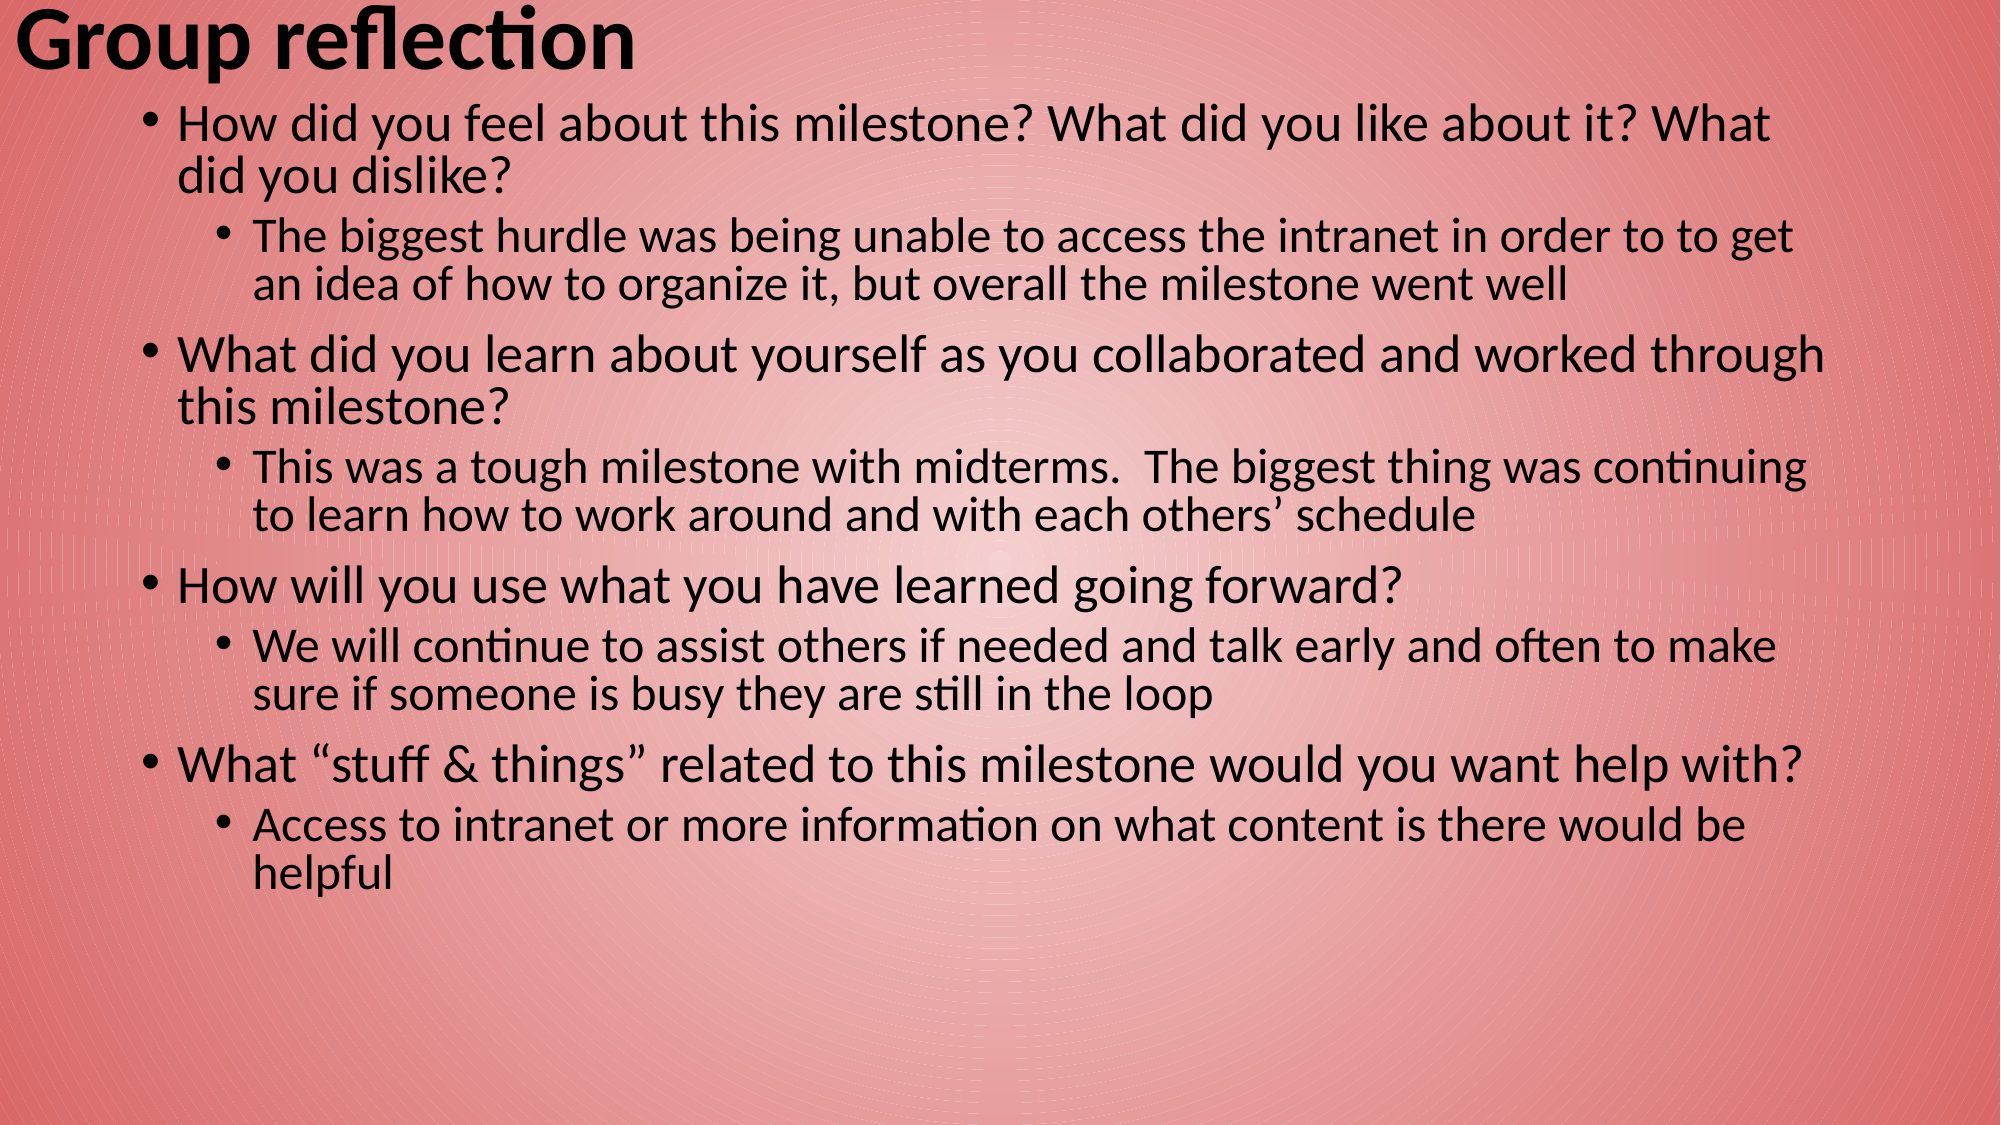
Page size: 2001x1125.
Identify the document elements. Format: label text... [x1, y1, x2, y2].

list How did you feel about this milestone? What did you like about it? What did you dislike? The biggest hurdle was being unable to access the intranet in order to to get an idea of how to organize it, but overall the milestone went well What did you learn about yourself as you collaborated and worked through this milestone? This was a tough milestone with midterms. The biggest thing was continuing to learn how to work around and with each others’ schedule How will you use what you have learned going forward? We will continue to assist others if needed and talk early and often to make sure if someone is busy they are still in the loop What “stuff & things” related to this milestone would you want help with? Access to intranet or more information on what content is there would be helpful [124, 92, 1850, 806]
title Group reflection [0, 0, 1725, 149]
